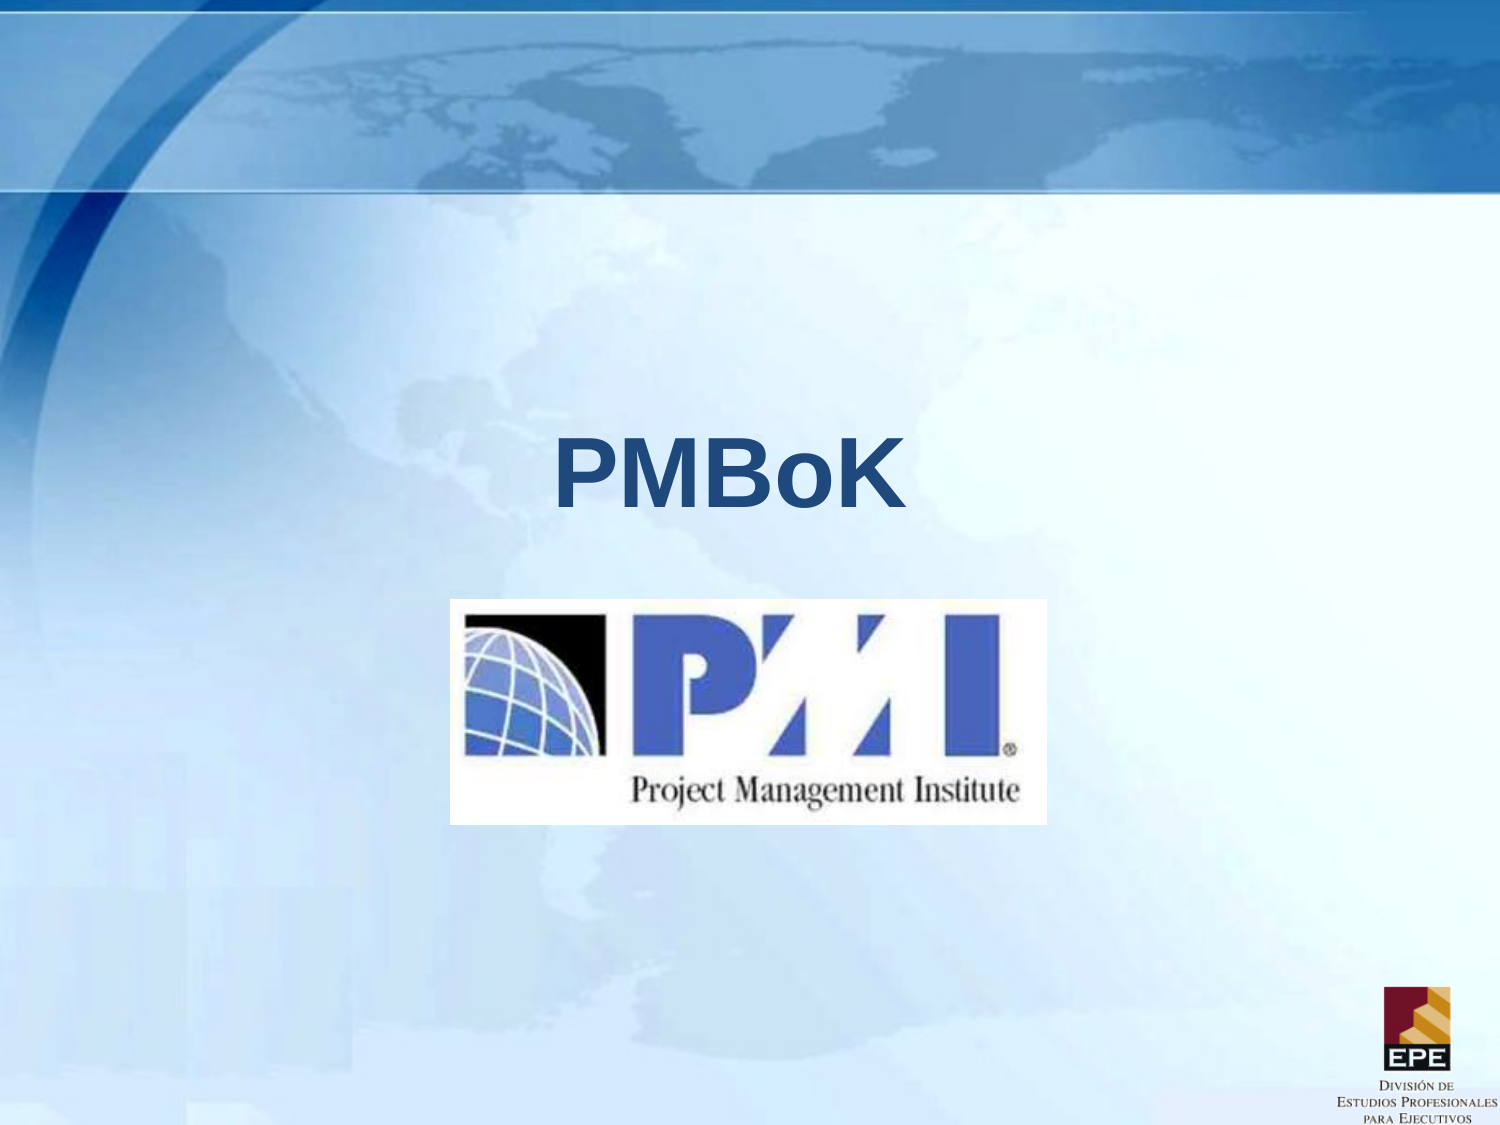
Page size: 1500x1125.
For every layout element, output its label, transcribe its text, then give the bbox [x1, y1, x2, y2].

text_box PMBoK [537, 399, 1000, 535]
picture [0, 0, 1500, 1125]
